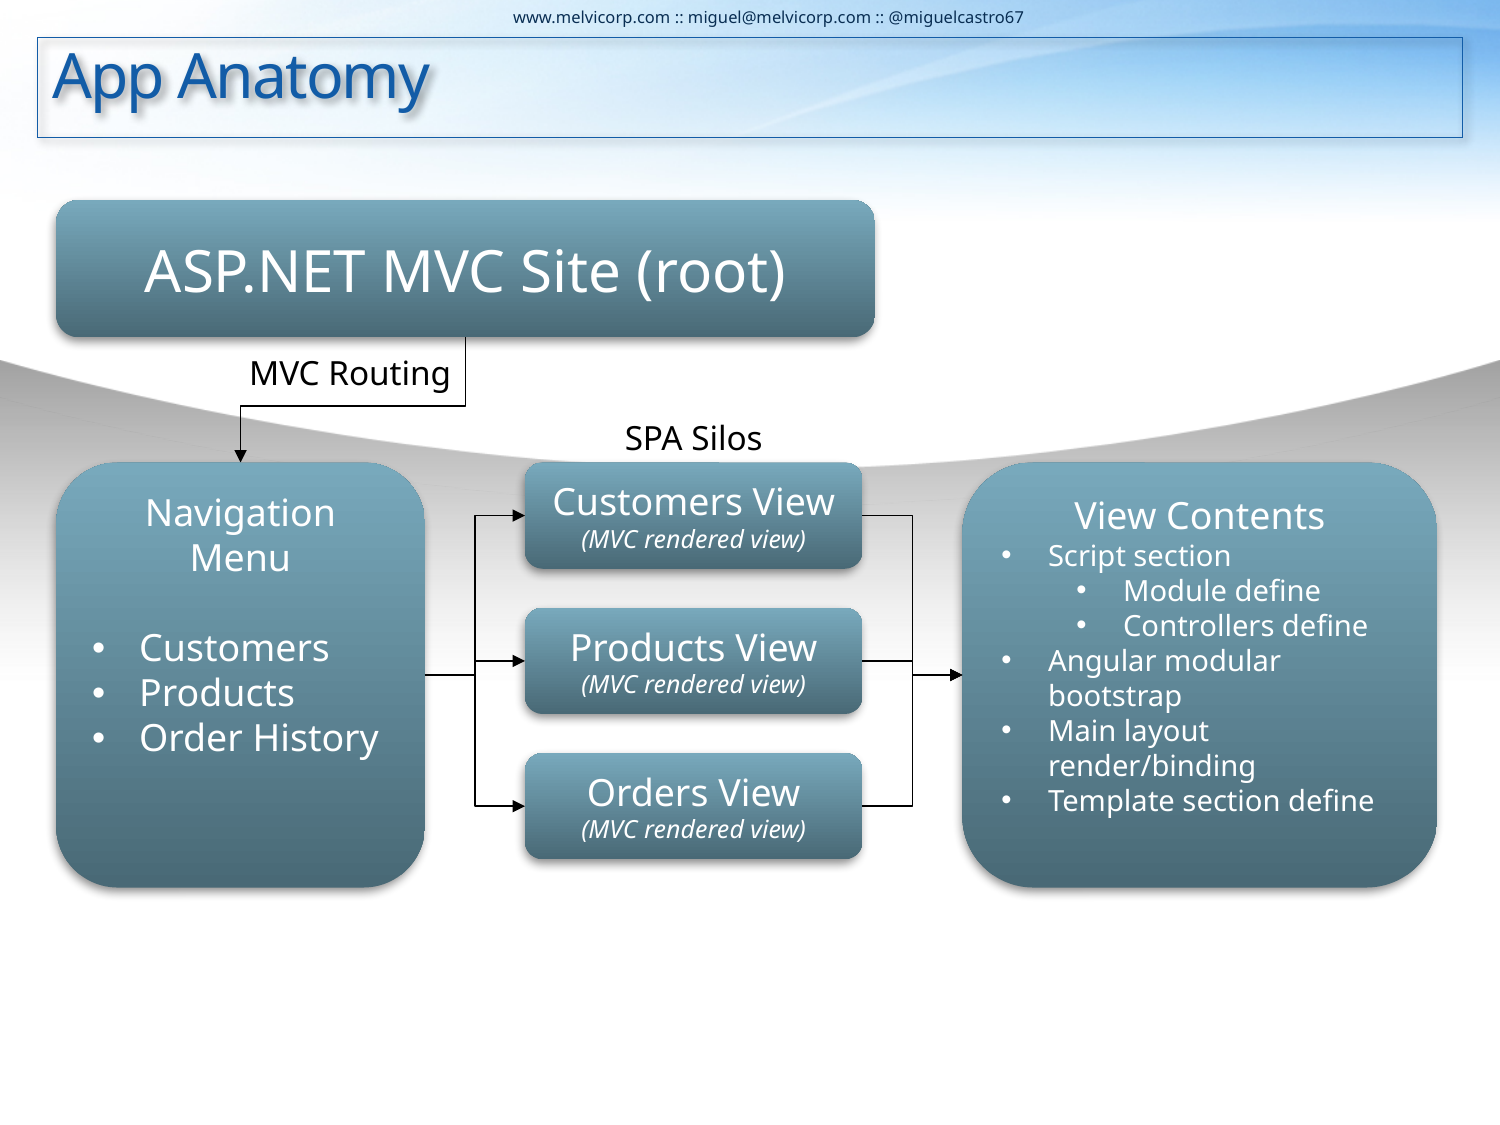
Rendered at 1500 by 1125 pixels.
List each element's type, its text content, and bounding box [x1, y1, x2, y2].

text_box Customers View (MVC rendered view) [524, 462, 863, 569]
text_box Products View (MVC rendered view) [530, 607, 856, 715]
text_box Navigation Menu Customers Products Order History [56, 462, 425, 888]
text_box ASP.NET MVC Site (root) [56, 199, 875, 338]
text_box Orders View (MVC rendered view) [524, 753, 863, 860]
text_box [424, 685, 526, 807]
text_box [862, 674, 963, 807]
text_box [424, 515, 526, 660]
title App Anatomy [37, 37, 1463, 138]
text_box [424, 660, 526, 676]
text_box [862, 515, 963, 660]
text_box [862, 660, 963, 674]
text_box SPA Silos [562, 410, 825, 465]
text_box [290, 287, 416, 513]
text_box MVC Routing [234, 344, 284, 400]
text_box MVC Routing [421, 344, 497, 400]
text_box View Contents Script section Module define Controllers define Angular modular bootstrap Main layout render/binding Template section define [962, 462, 1438, 888]
picture [0, 0, 1500, 1125]
